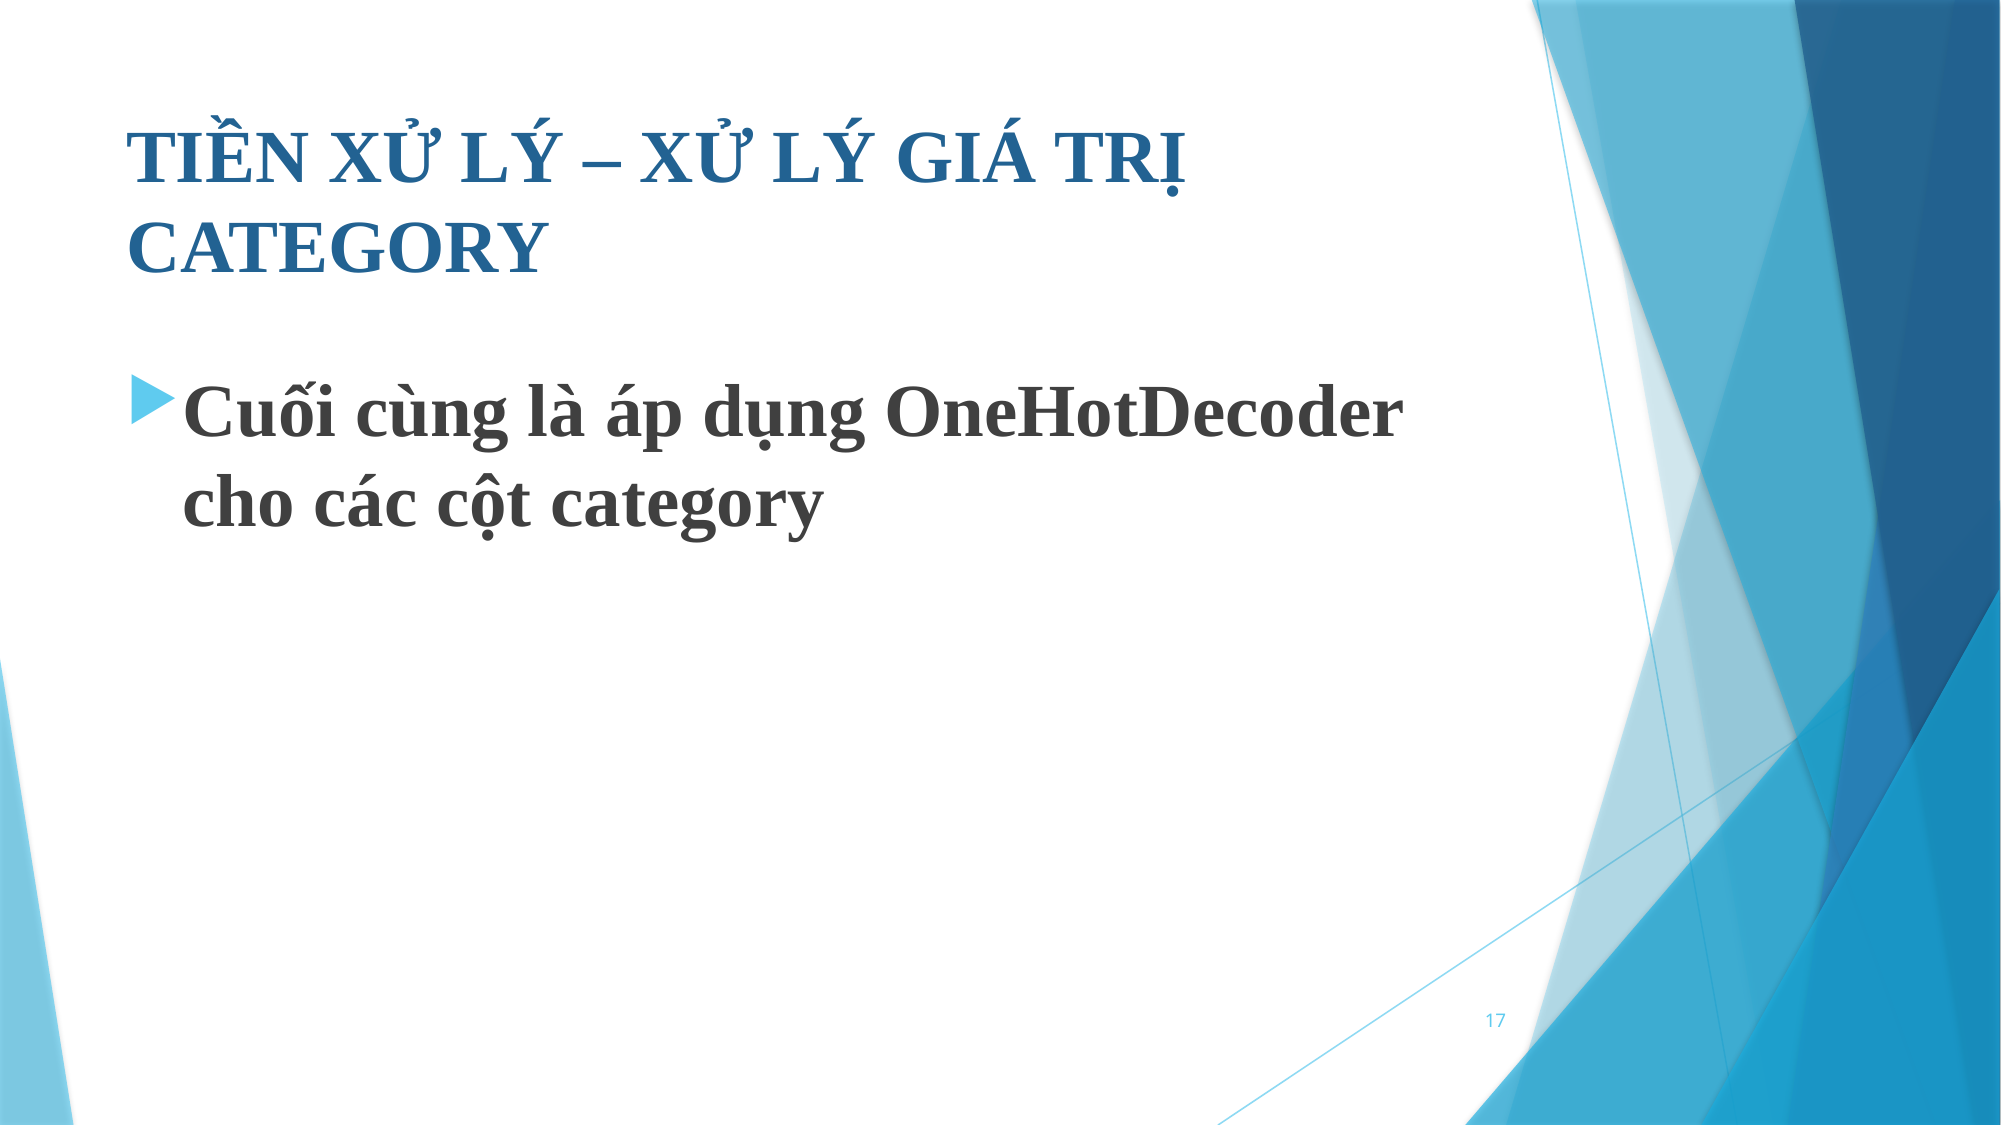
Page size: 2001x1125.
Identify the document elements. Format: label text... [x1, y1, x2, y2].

slide_number 17 [1409, 991, 1522, 1051]
list Cuối cùng là áp dụng OneHotDecoder cho các cột category [111, 354, 1522, 992]
title TIỀN XỬ LÝ – XỬ LÝ GIÁ TRỊ CATEGORY [111, 99, 1522, 317]
